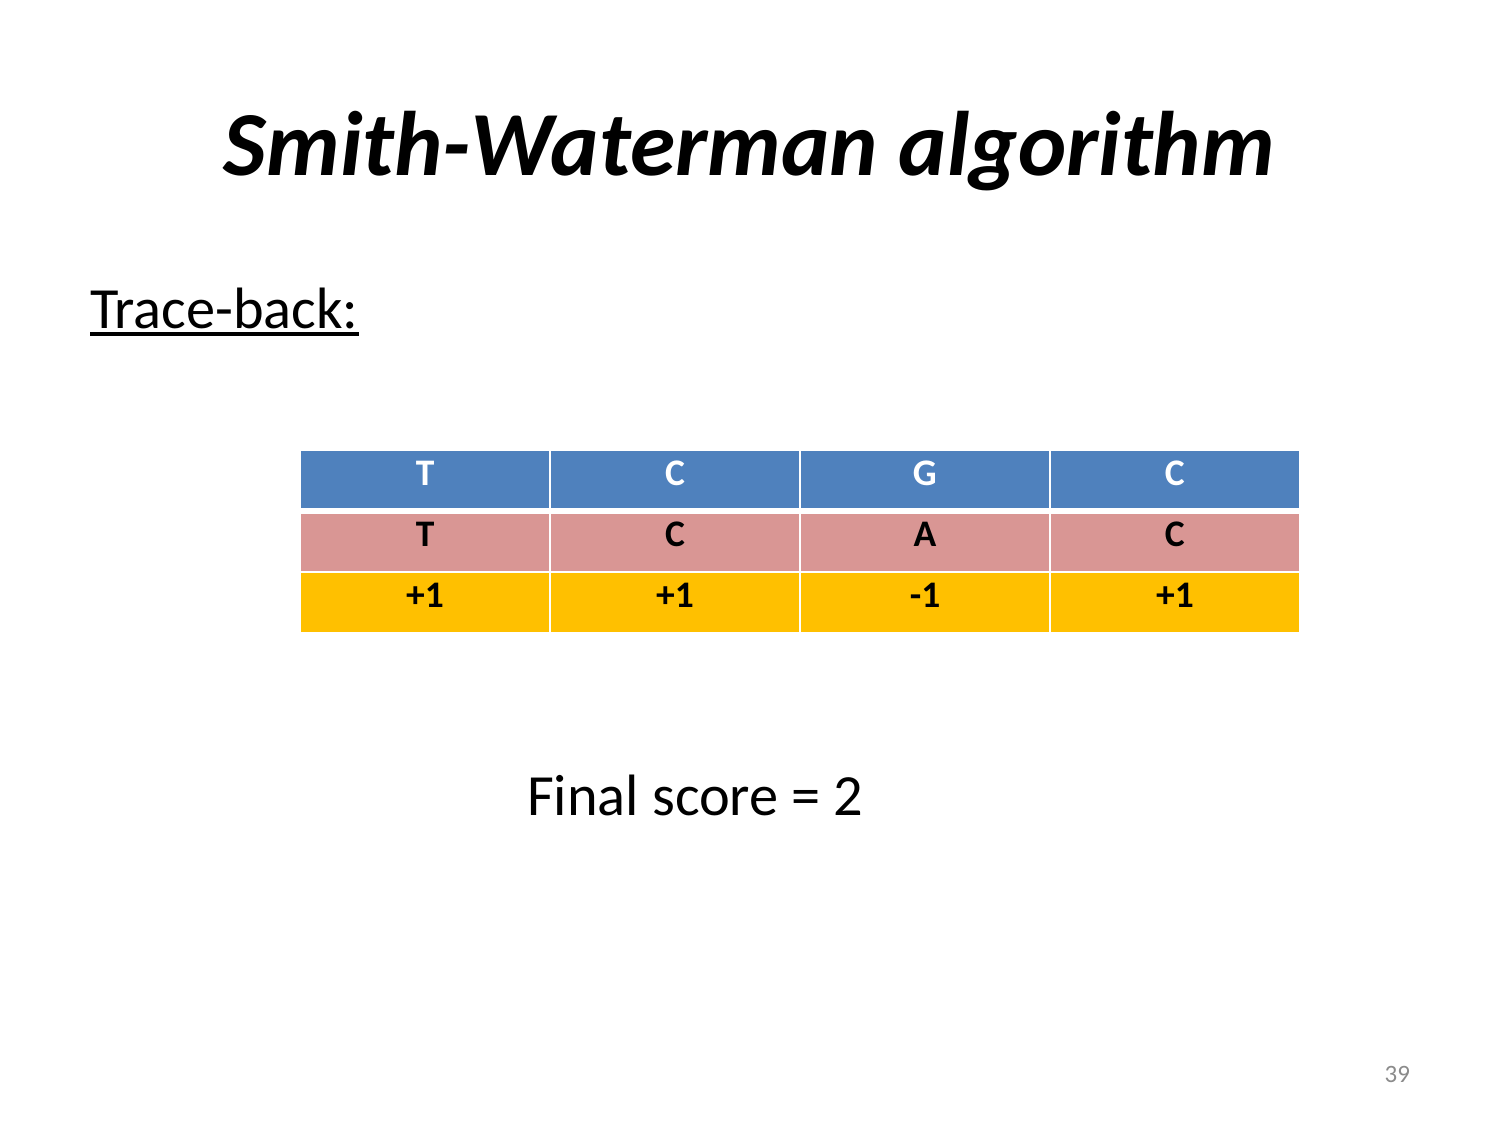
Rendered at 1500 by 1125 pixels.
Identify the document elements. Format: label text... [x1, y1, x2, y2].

text_box Final score = 2 [512, 750, 925, 835]
table_cell +1 [301, 573, 549, 632]
table_cell C [551, 514, 799, 571]
title Smith-Waterman algorithm [75, 45, 1425, 233]
table_header T [301, 451, 549, 508]
table_cell T [301, 514, 549, 571]
table_cell +1 [1051, 573, 1299, 632]
list Trace-back: [75, 262, 1425, 1005]
table_cell A [801, 514, 1049, 571]
table_cell +1 [551, 573, 799, 632]
table_header C [551, 451, 799, 508]
table_header G [801, 451, 1049, 508]
slide_number 39 [1074, 1042, 1425, 1103]
table_cell C [1051, 514, 1299, 571]
table_cell -1 [801, 573, 1049, 632]
table_header C [1051, 451, 1299, 508]
